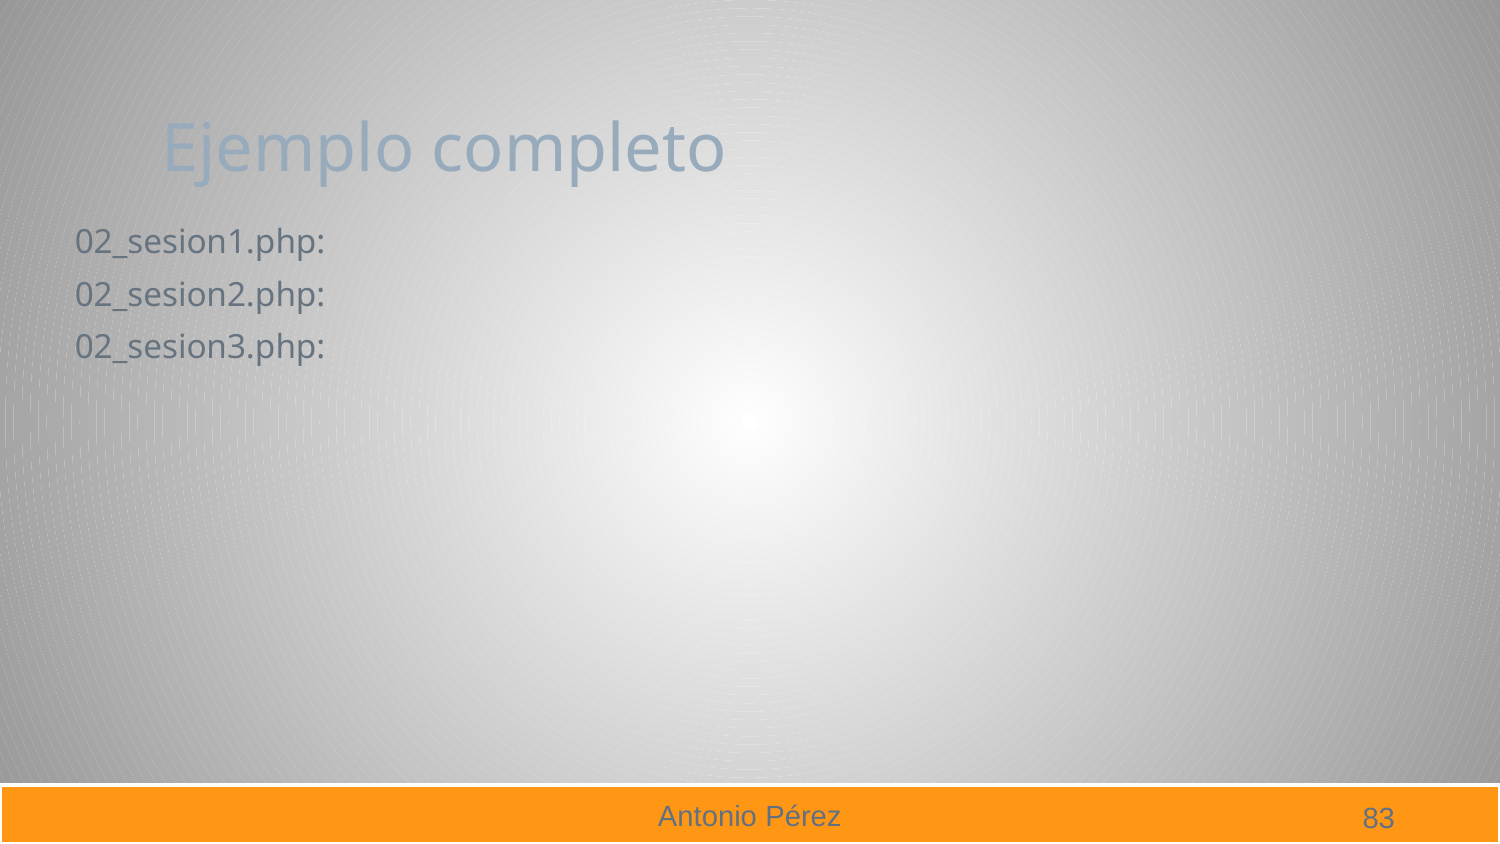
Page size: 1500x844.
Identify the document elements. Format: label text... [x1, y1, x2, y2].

list 02_sesion1.php: 02_sesion2.php: 02_sesion3.php: [40, 205, 1435, 789]
title Ejemplo completo [146, 58, 1207, 200]
slide_number 83 [1347, 792, 1438, 844]
